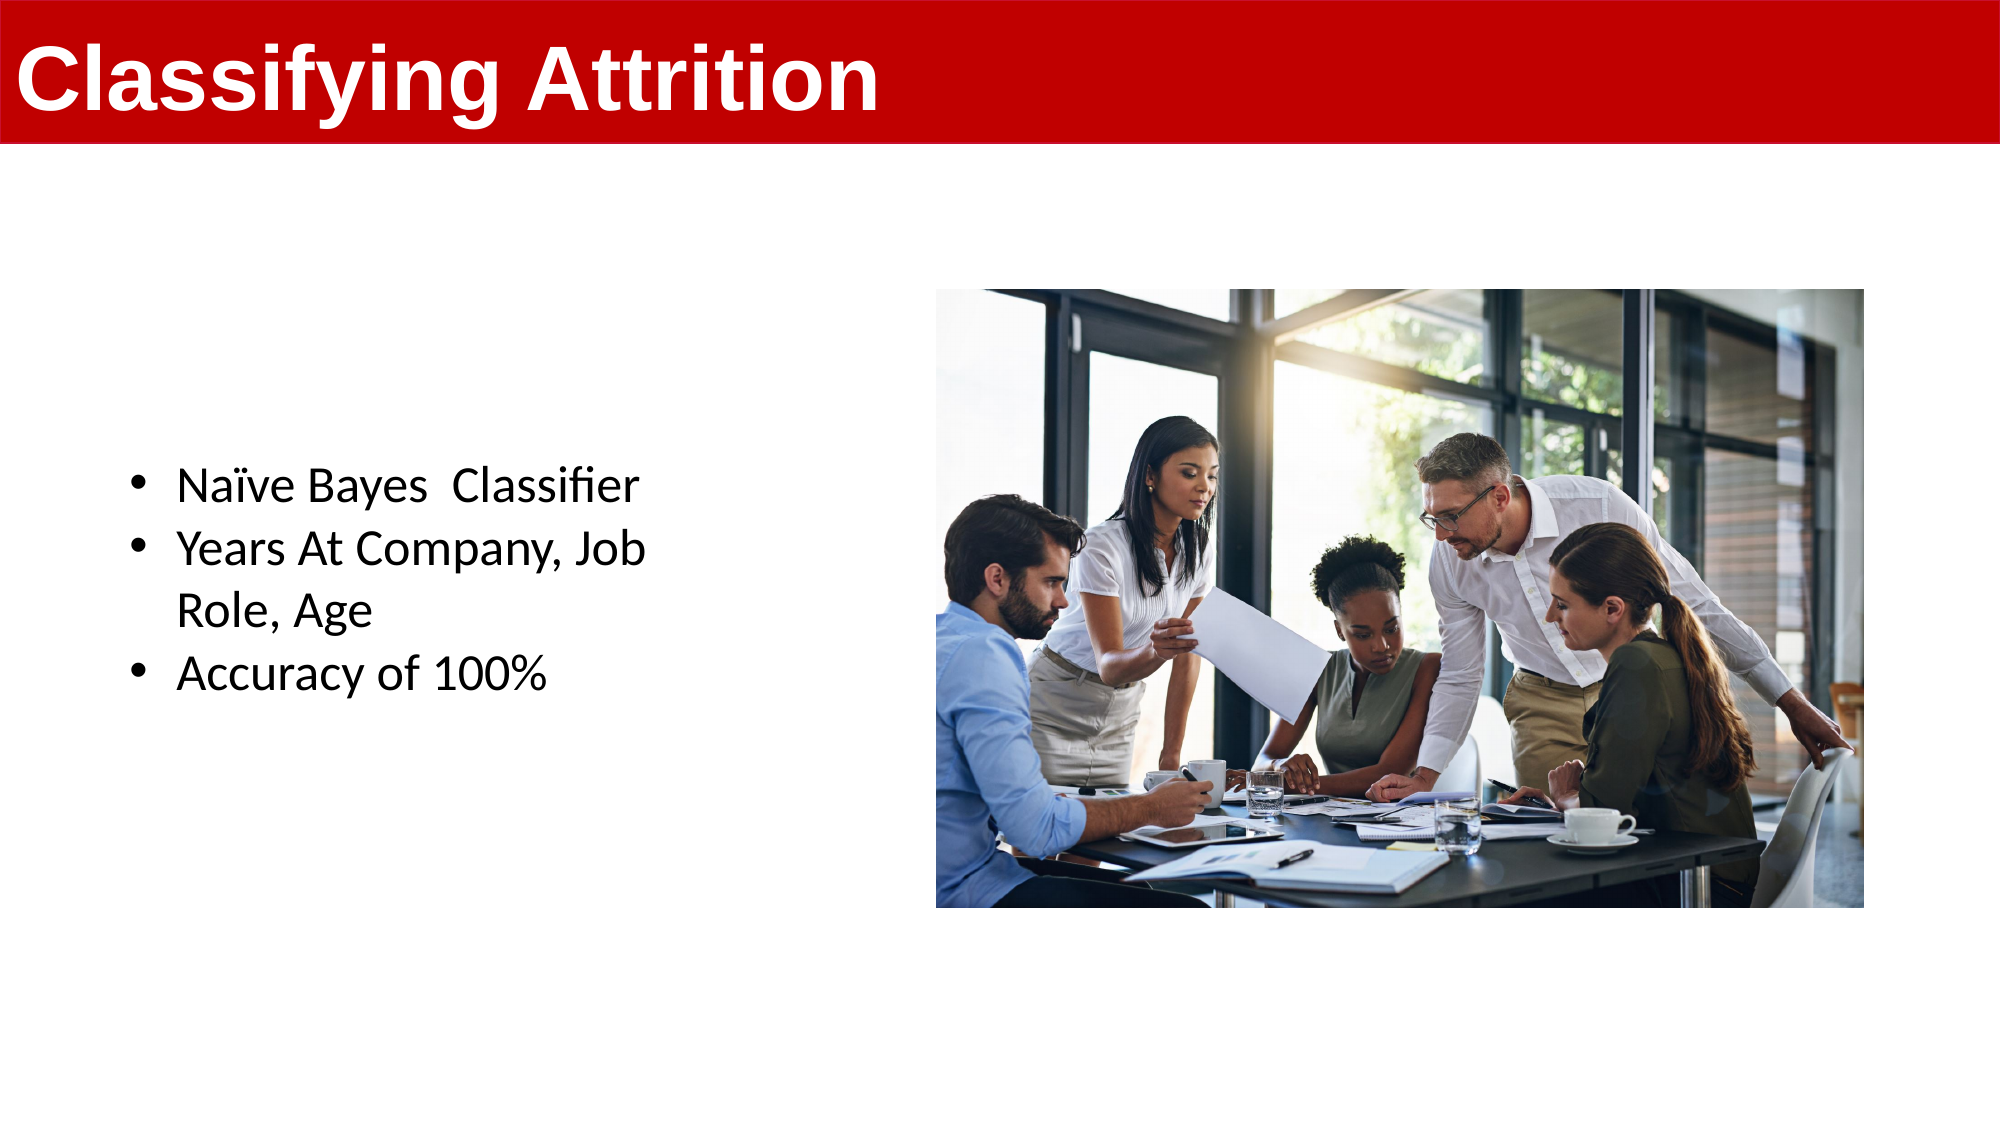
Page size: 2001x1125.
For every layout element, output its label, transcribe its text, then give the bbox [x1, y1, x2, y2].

picture [936, 289, 1864, 909]
title Classifying Attrition [0, 13, 1725, 148]
text_box Naïve Bayes Classifier Years At Company, Job Role, Age Accuracy of 100% [114, 443, 688, 798]
text_box [0, 0, 2000, 144]
